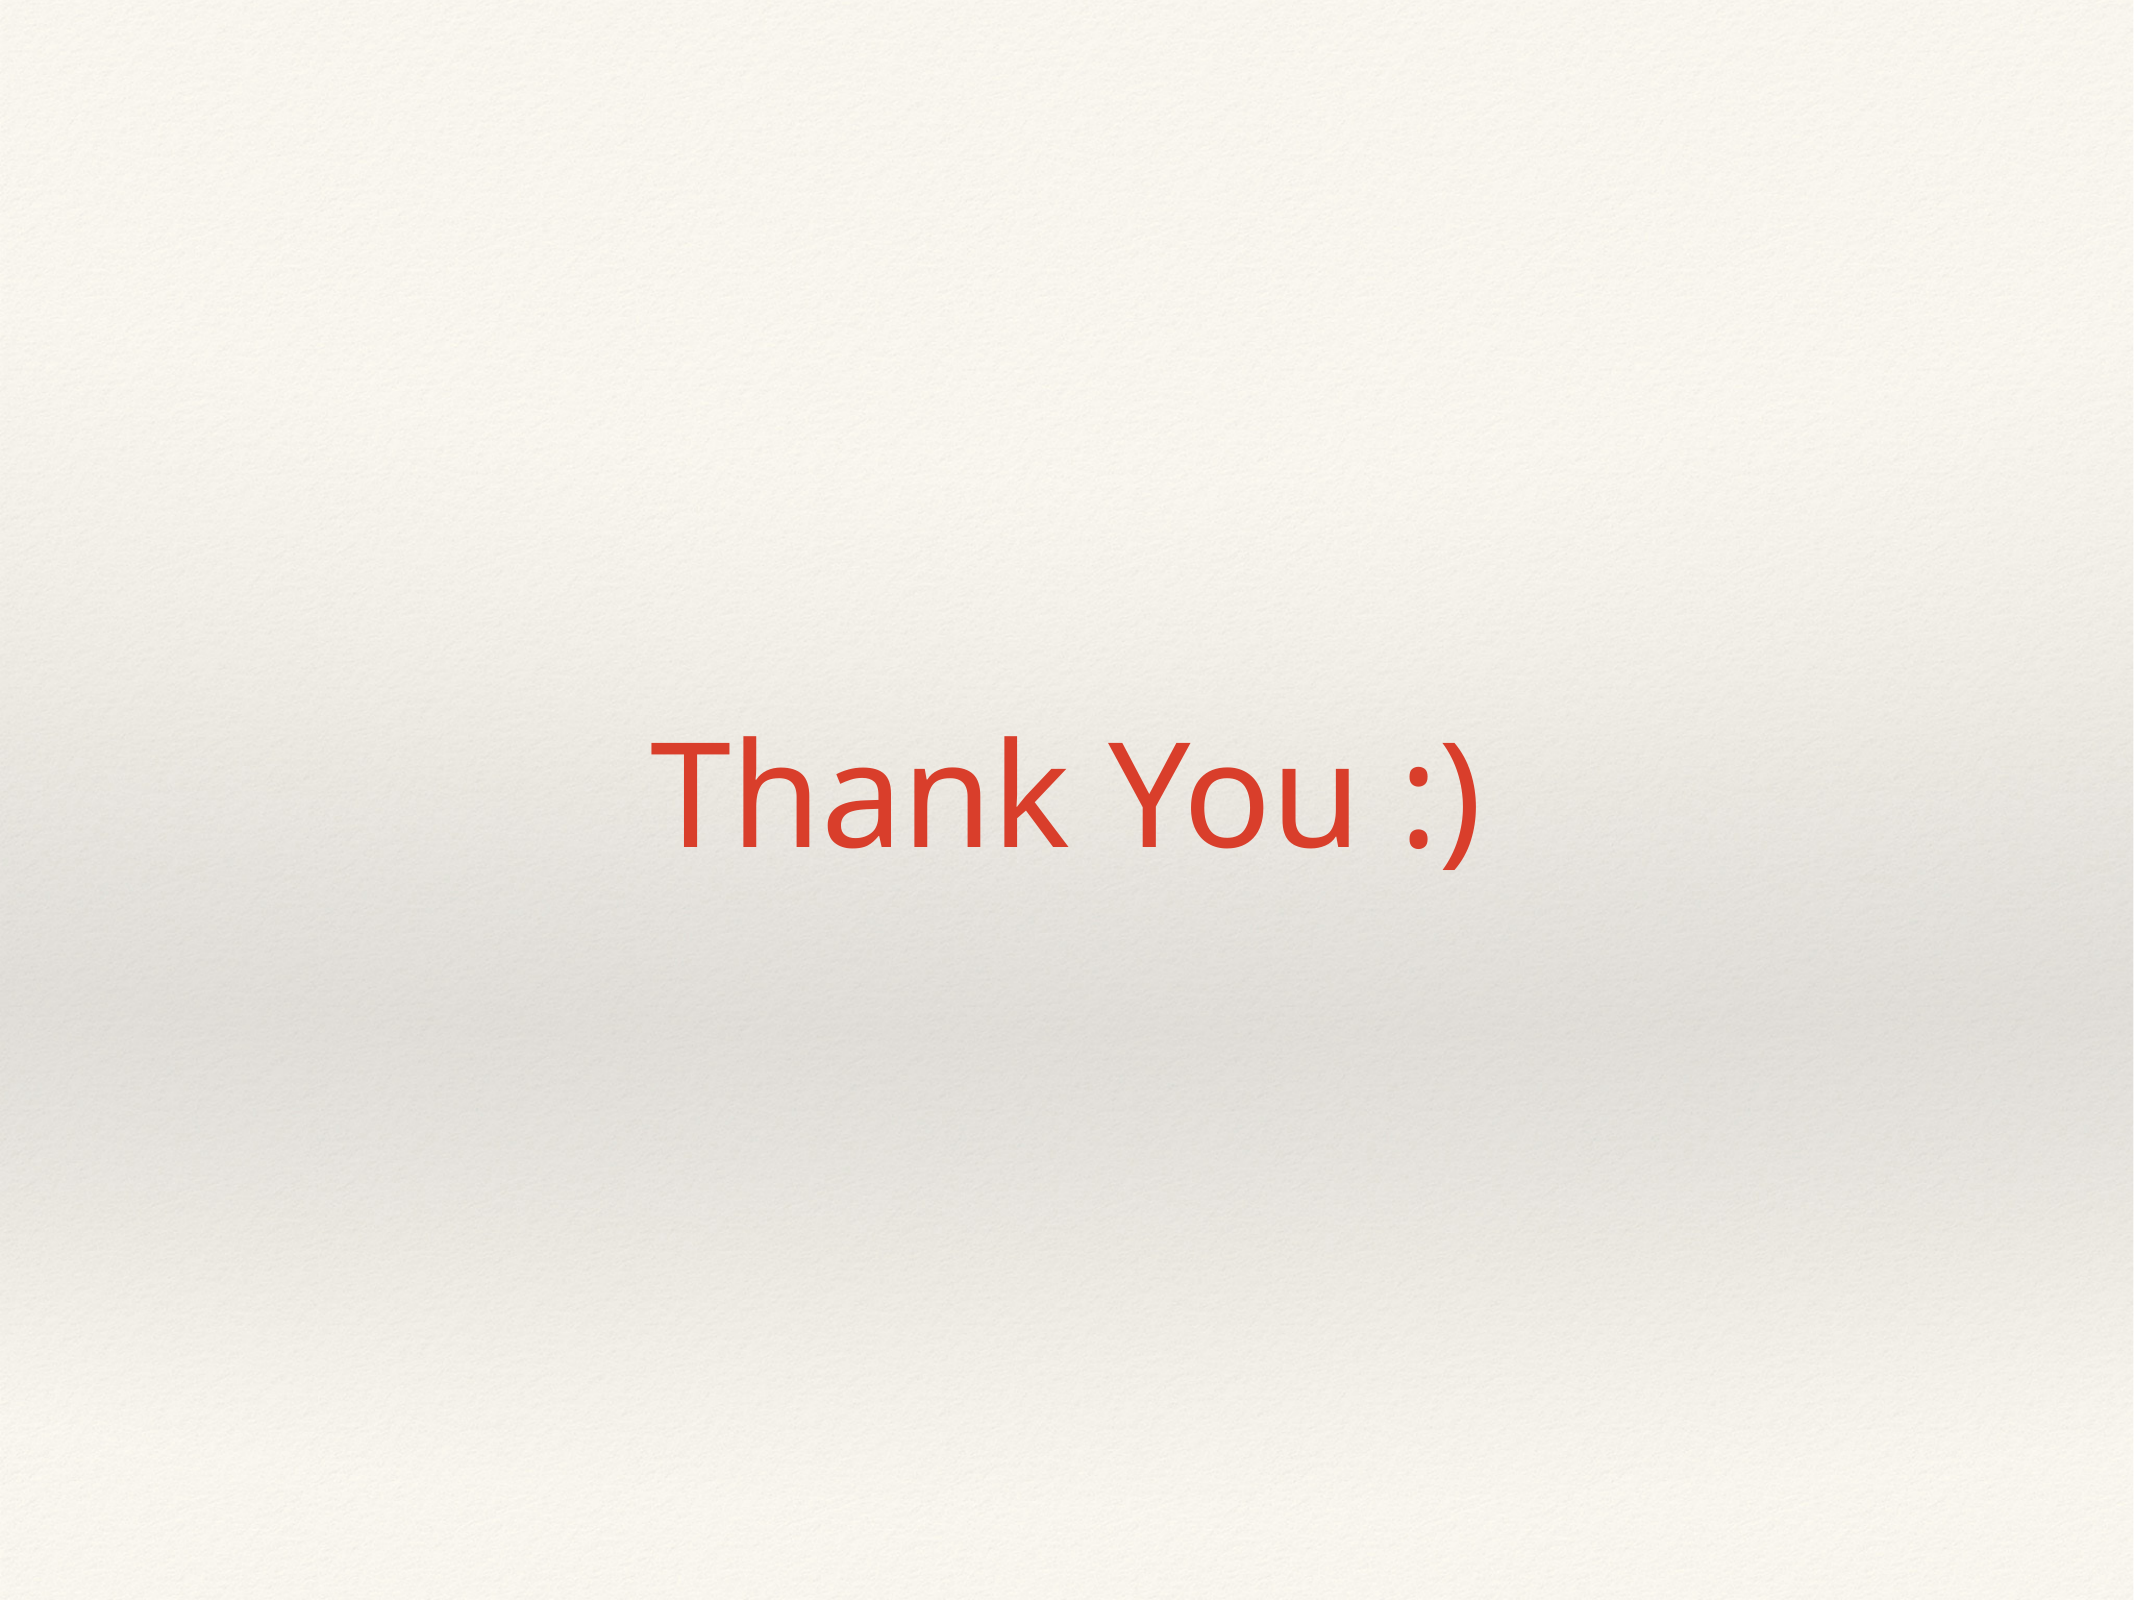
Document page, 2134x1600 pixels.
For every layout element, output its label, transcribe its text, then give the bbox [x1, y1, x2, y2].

title Thank You :) [82, 601, 2051, 999]
picture [0, 0, 2134, 1600]
